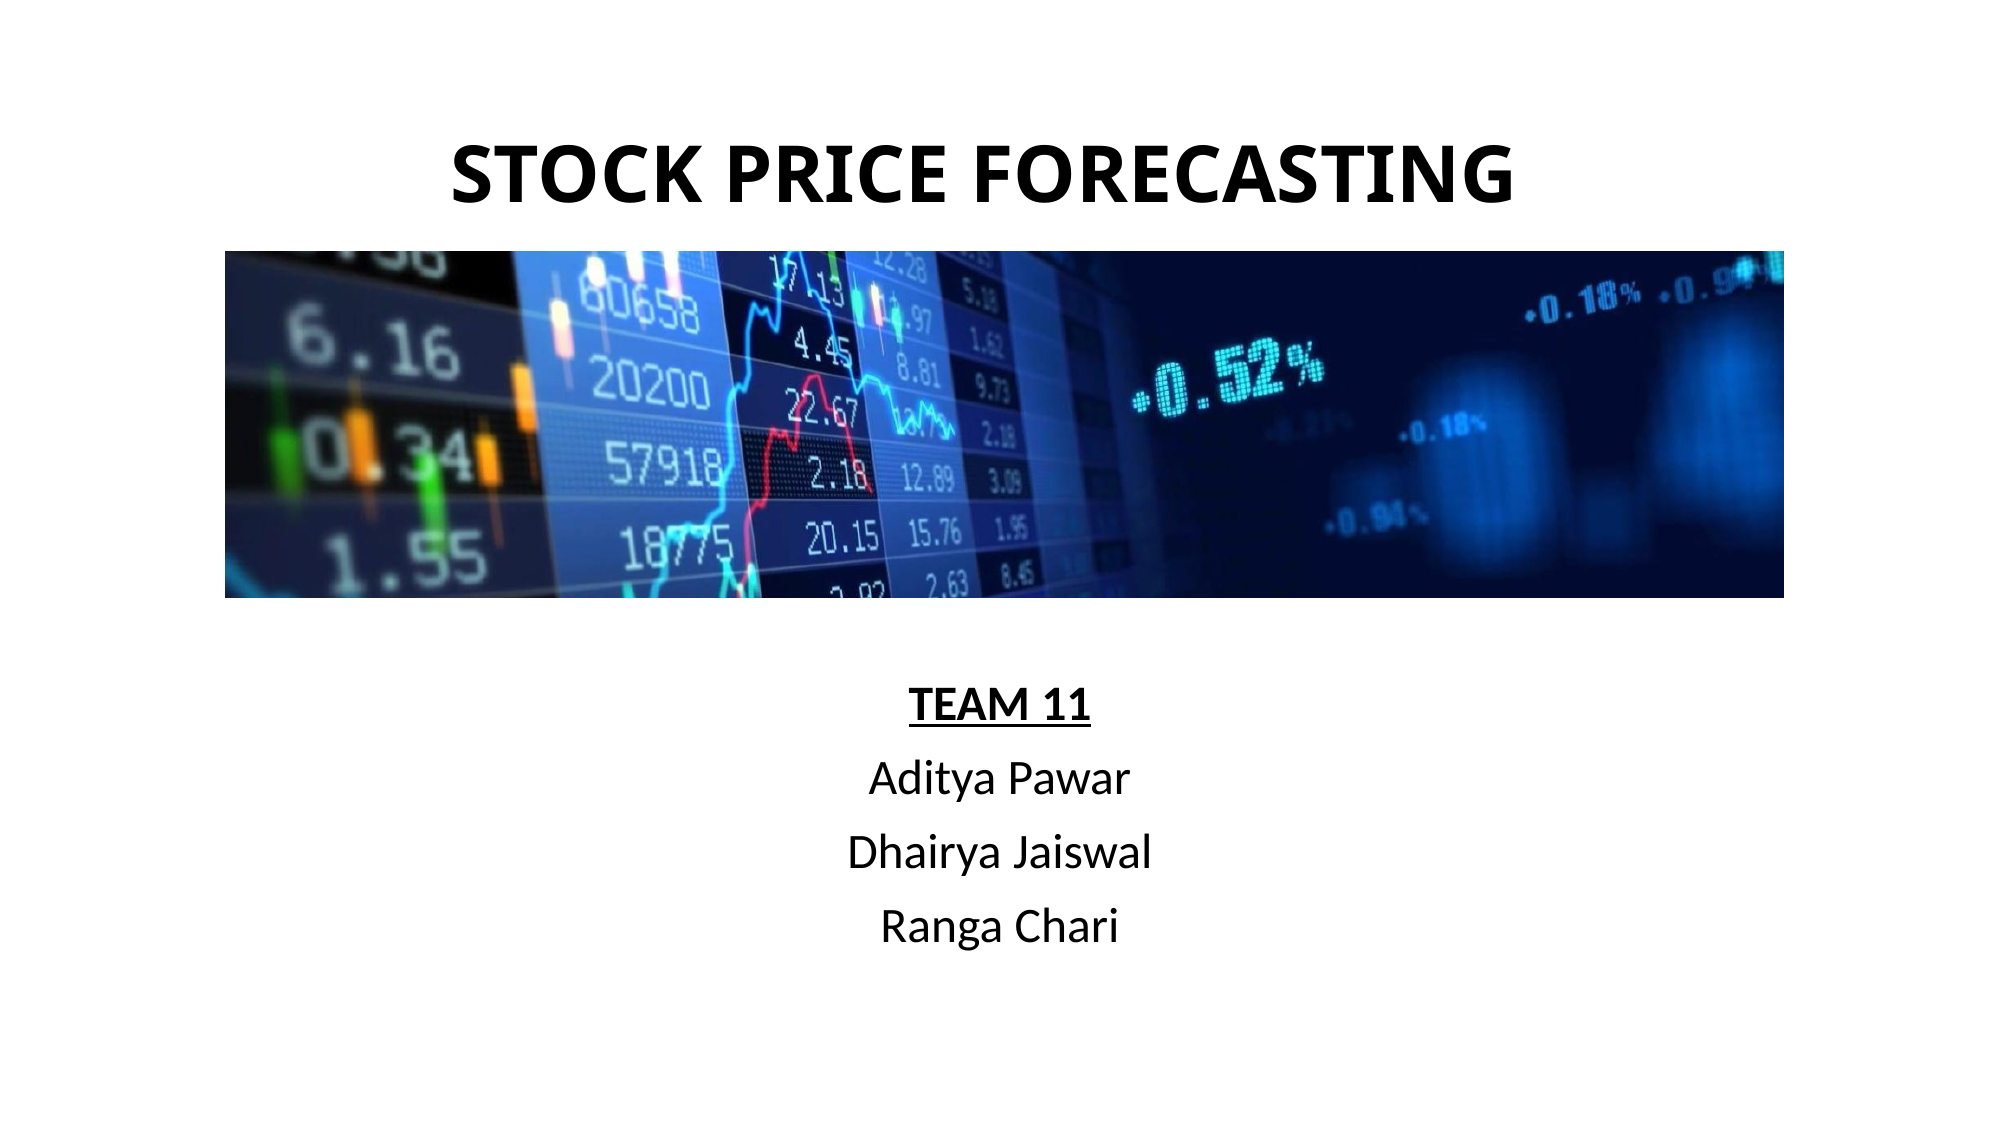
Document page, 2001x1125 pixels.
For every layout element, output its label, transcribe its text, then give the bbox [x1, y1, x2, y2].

picture [224, 251, 1784, 620]
subtitle TEAM 11 Aditya Pawar Dhairya Jaiswal Ranga Chari [249, 669, 1750, 962]
title STOCK PRICE FORECASTING [249, 125, 1718, 251]
